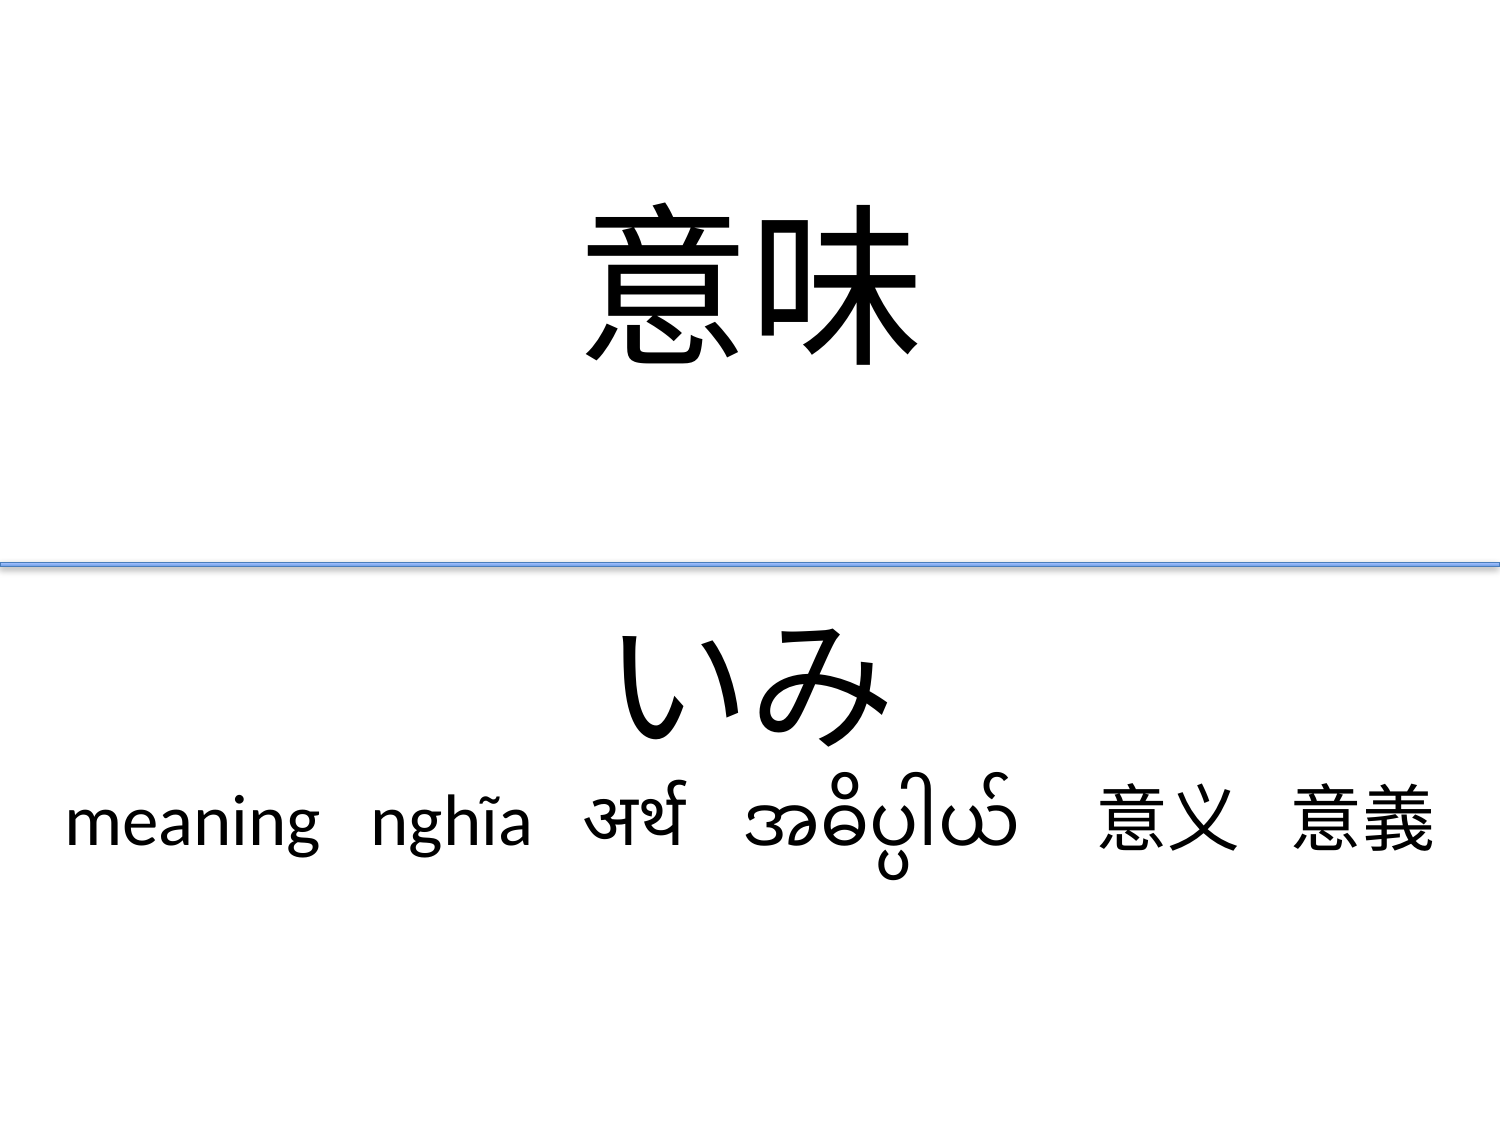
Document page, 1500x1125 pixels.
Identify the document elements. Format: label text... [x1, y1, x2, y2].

text_box いみ [589, 584, 911, 764]
text_box 意味 [560, 168, 940, 394]
text_box [0, 562, 1500, 567]
text_box meaning nghĩa अर्थ အဓိပ္ပါယ် 意义 意義 [49, 764, 1451, 868]
